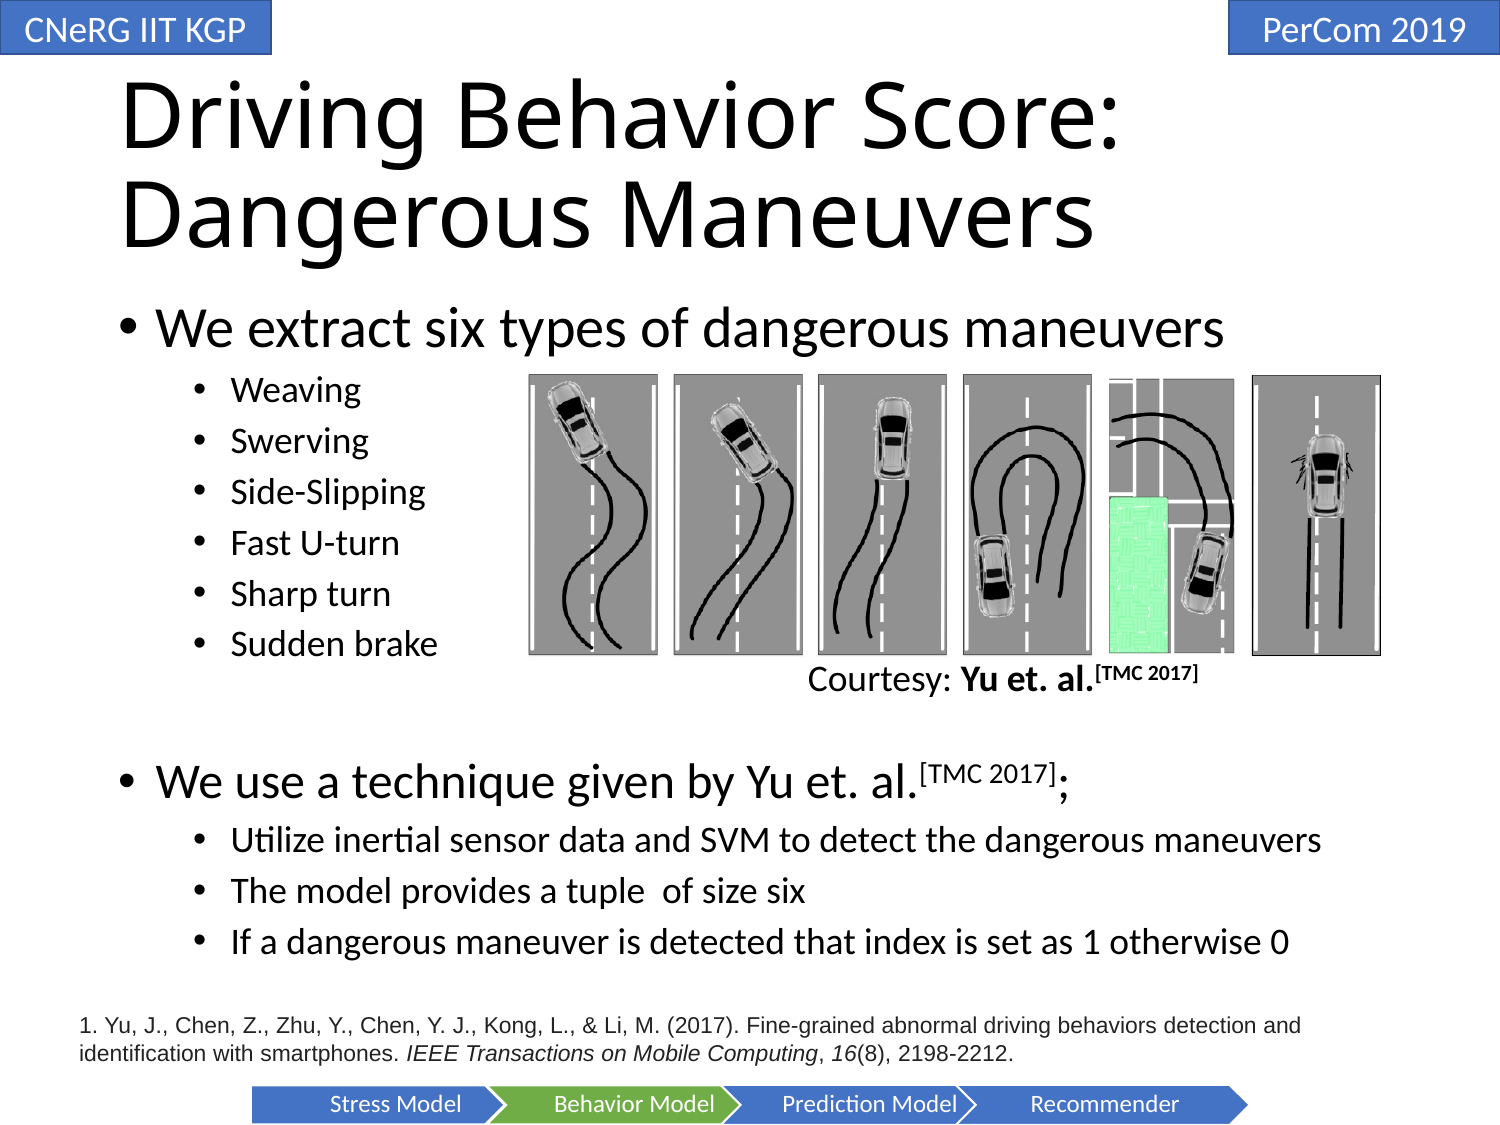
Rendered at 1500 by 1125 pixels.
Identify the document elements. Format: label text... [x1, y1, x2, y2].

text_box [249, 1084, 1250, 1125]
text_box 1. Yu, J., Chen, Z., Zhu, Y., Chen, Y. J., Kong, L., & Li, M. (2017). Fine-grained abnormal driving behaviors detection and identification with smartphones. IEEE Transactions on Mobile Computing, 16(8), 2198-2212. [64, 1003, 1436, 1073]
title Driving Behavior Score: Dangerous Maneuvers [103, 59, 1397, 278]
text_box Courtesy: Yu et. al.[TMC 2017] [793, 660, 1215, 707]
picture [523, 369, 1386, 660]
